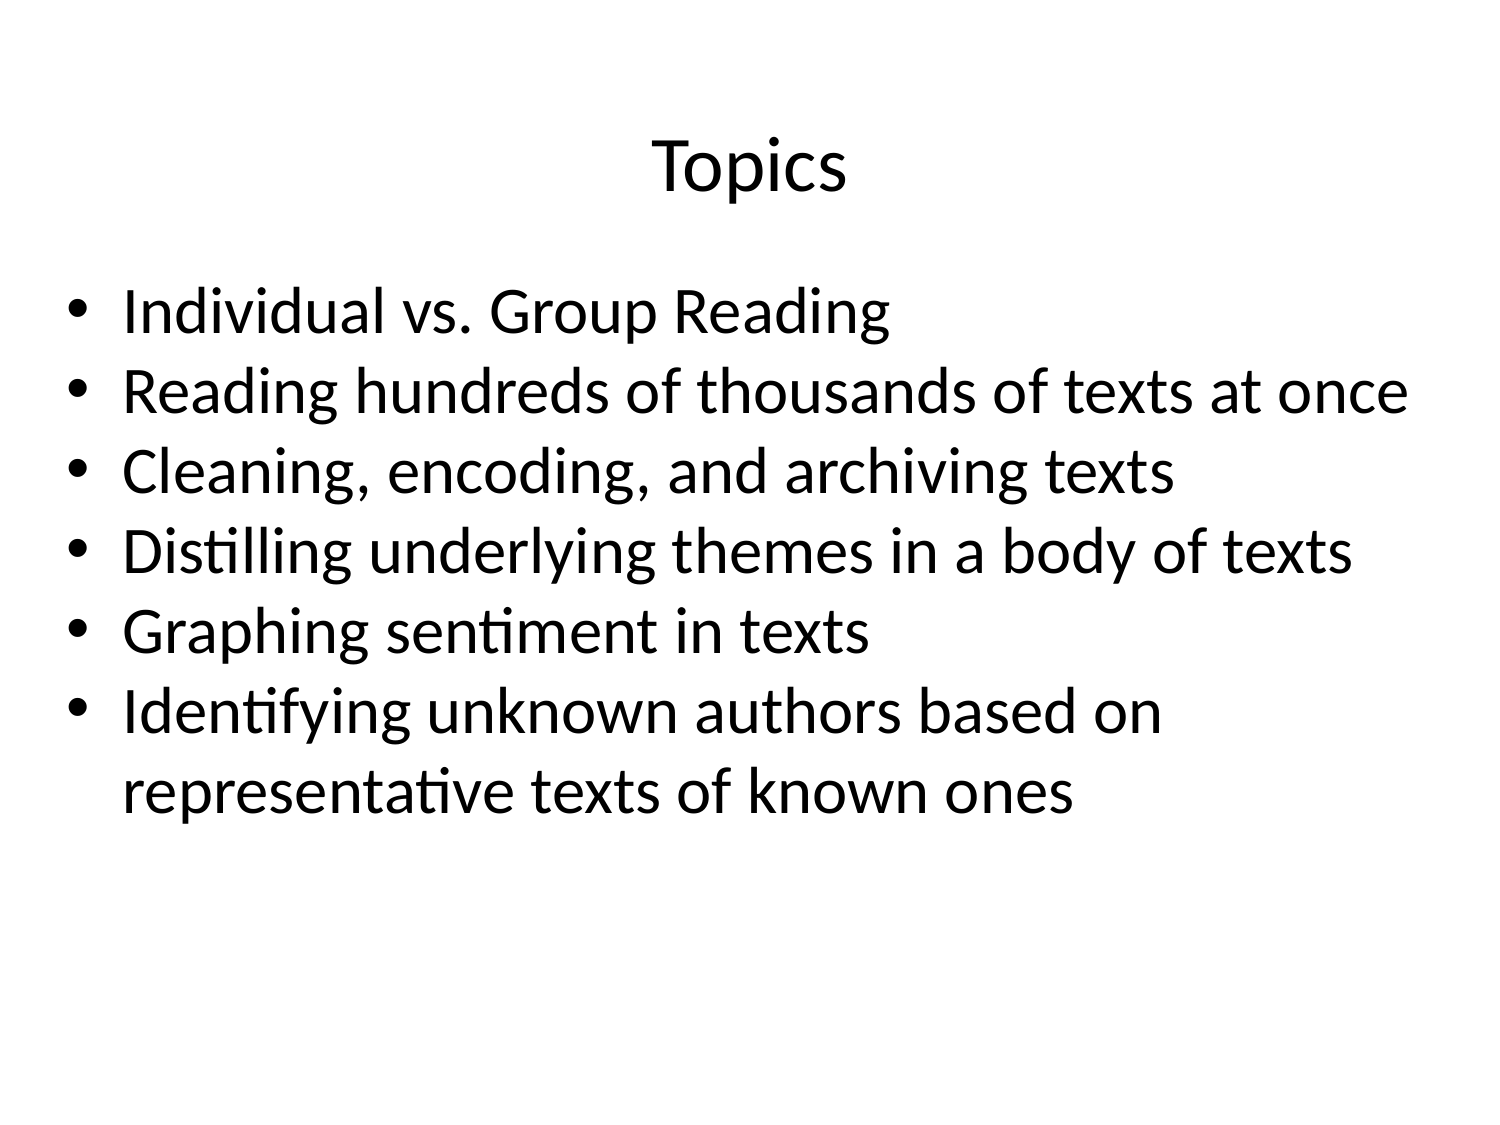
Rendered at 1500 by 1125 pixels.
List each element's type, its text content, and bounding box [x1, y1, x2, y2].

list Individual vs. Group Reading Reading hundreds of thousands of texts at once Cleaning, encoding, and archiving texts Distilling underlying themes in a body of texts Graphing sentiment in texts Identifying unknown authors based on representative texts of known ones [51, 252, 1449, 1000]
title Topics [51, 97, 1449, 223]
